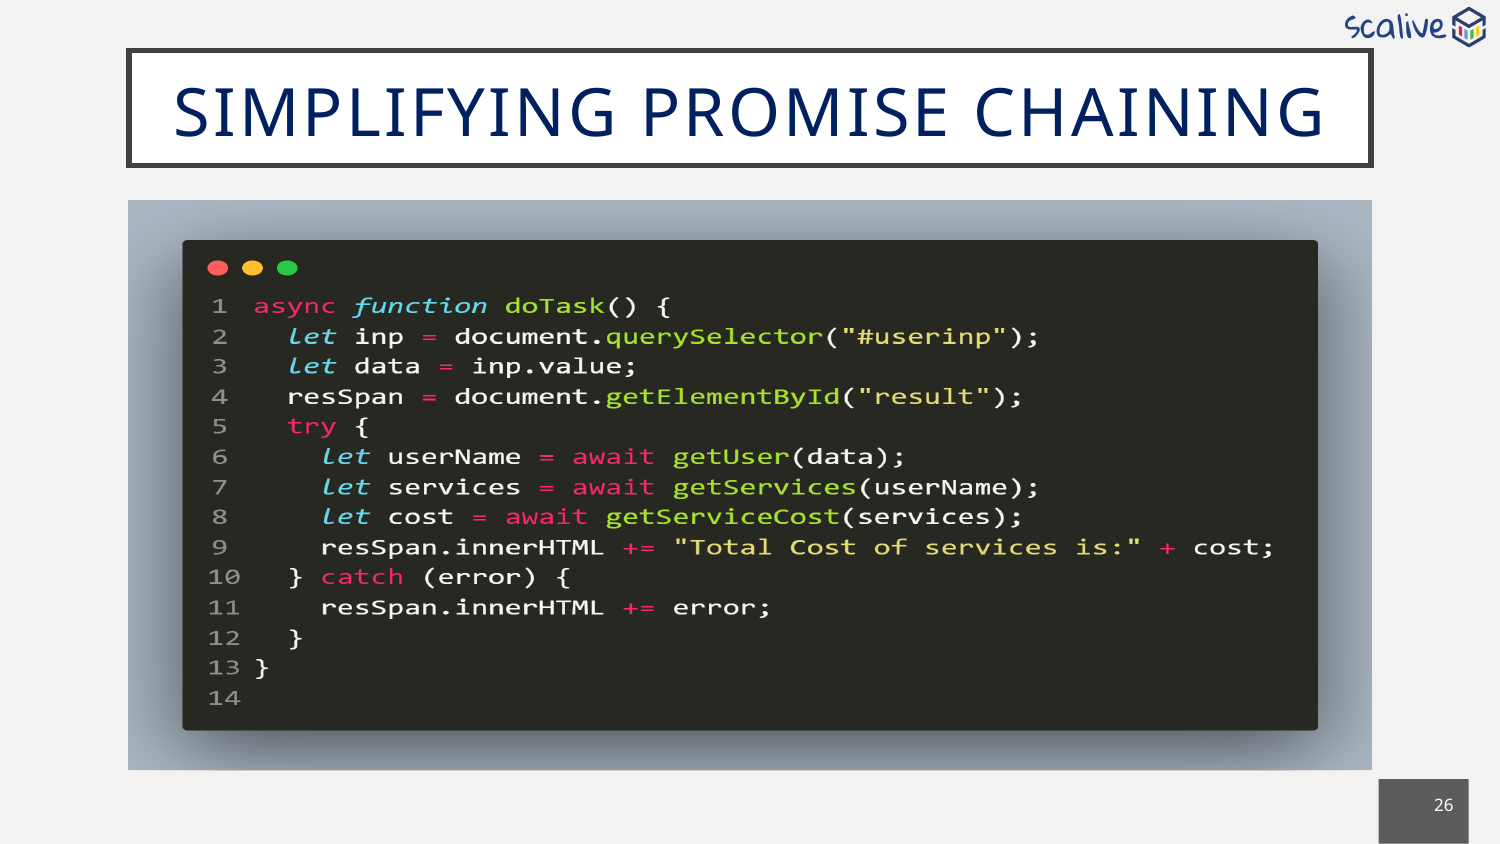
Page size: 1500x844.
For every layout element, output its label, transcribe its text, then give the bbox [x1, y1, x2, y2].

picture [128, 200, 1372, 771]
picture [1340, 3, 1489, 51]
title Simplifying promise chaining [126, 48, 1374, 168]
slide_number 26 [1378, 779, 1469, 844]
